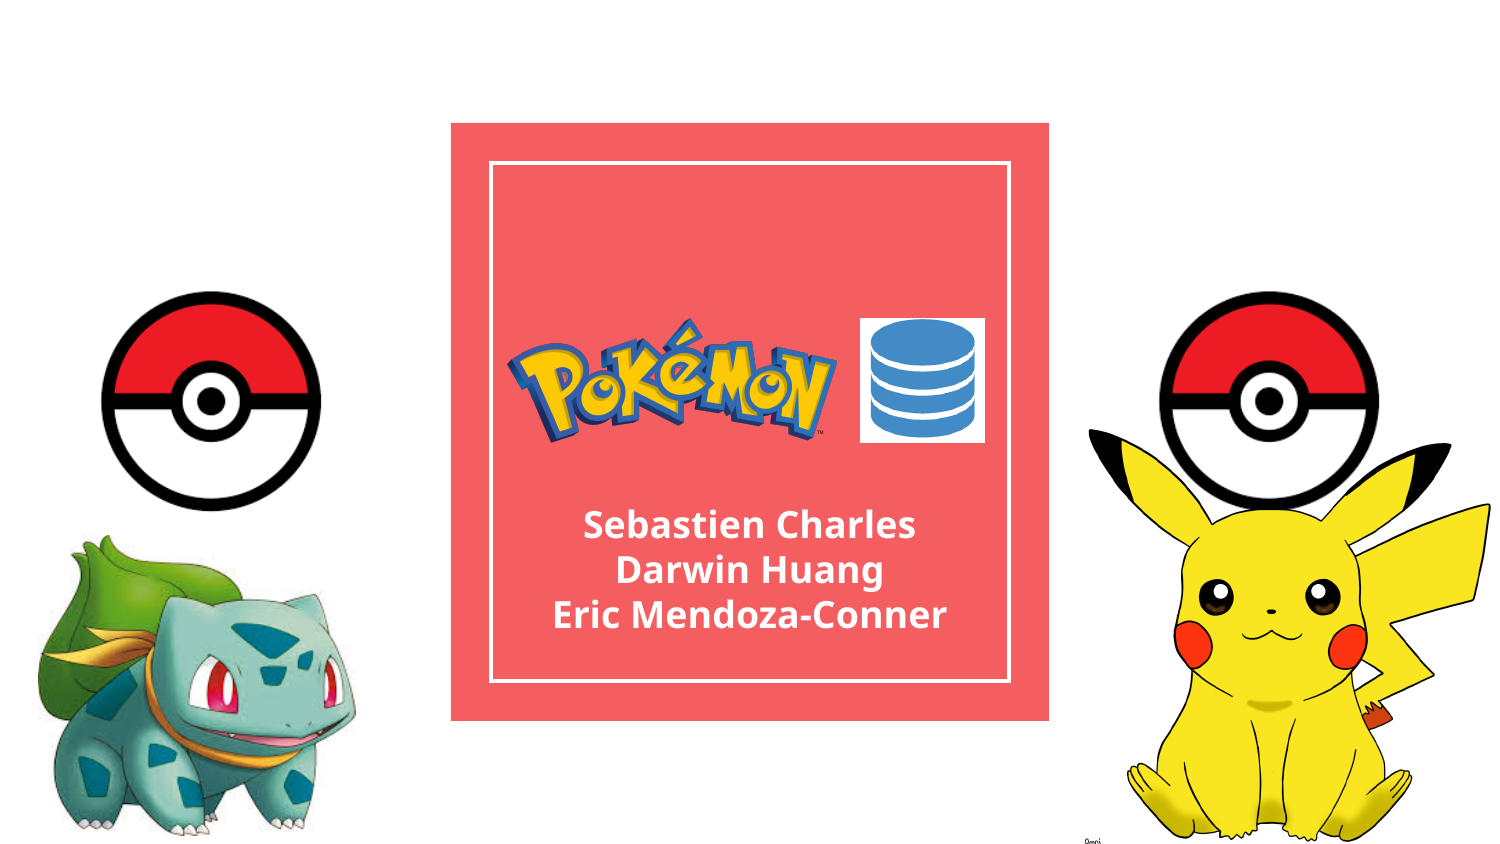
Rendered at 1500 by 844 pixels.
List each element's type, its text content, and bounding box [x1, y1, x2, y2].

picture [38, 535, 356, 837]
picture [1084, 260, 1493, 844]
subtitle Sebastien Charles Darwin Huang Eric Mendoza-Conner [507, 535, 993, 651]
picture [859, 317, 986, 444]
picture [507, 317, 838, 444]
picture [70, 260, 343, 534]
